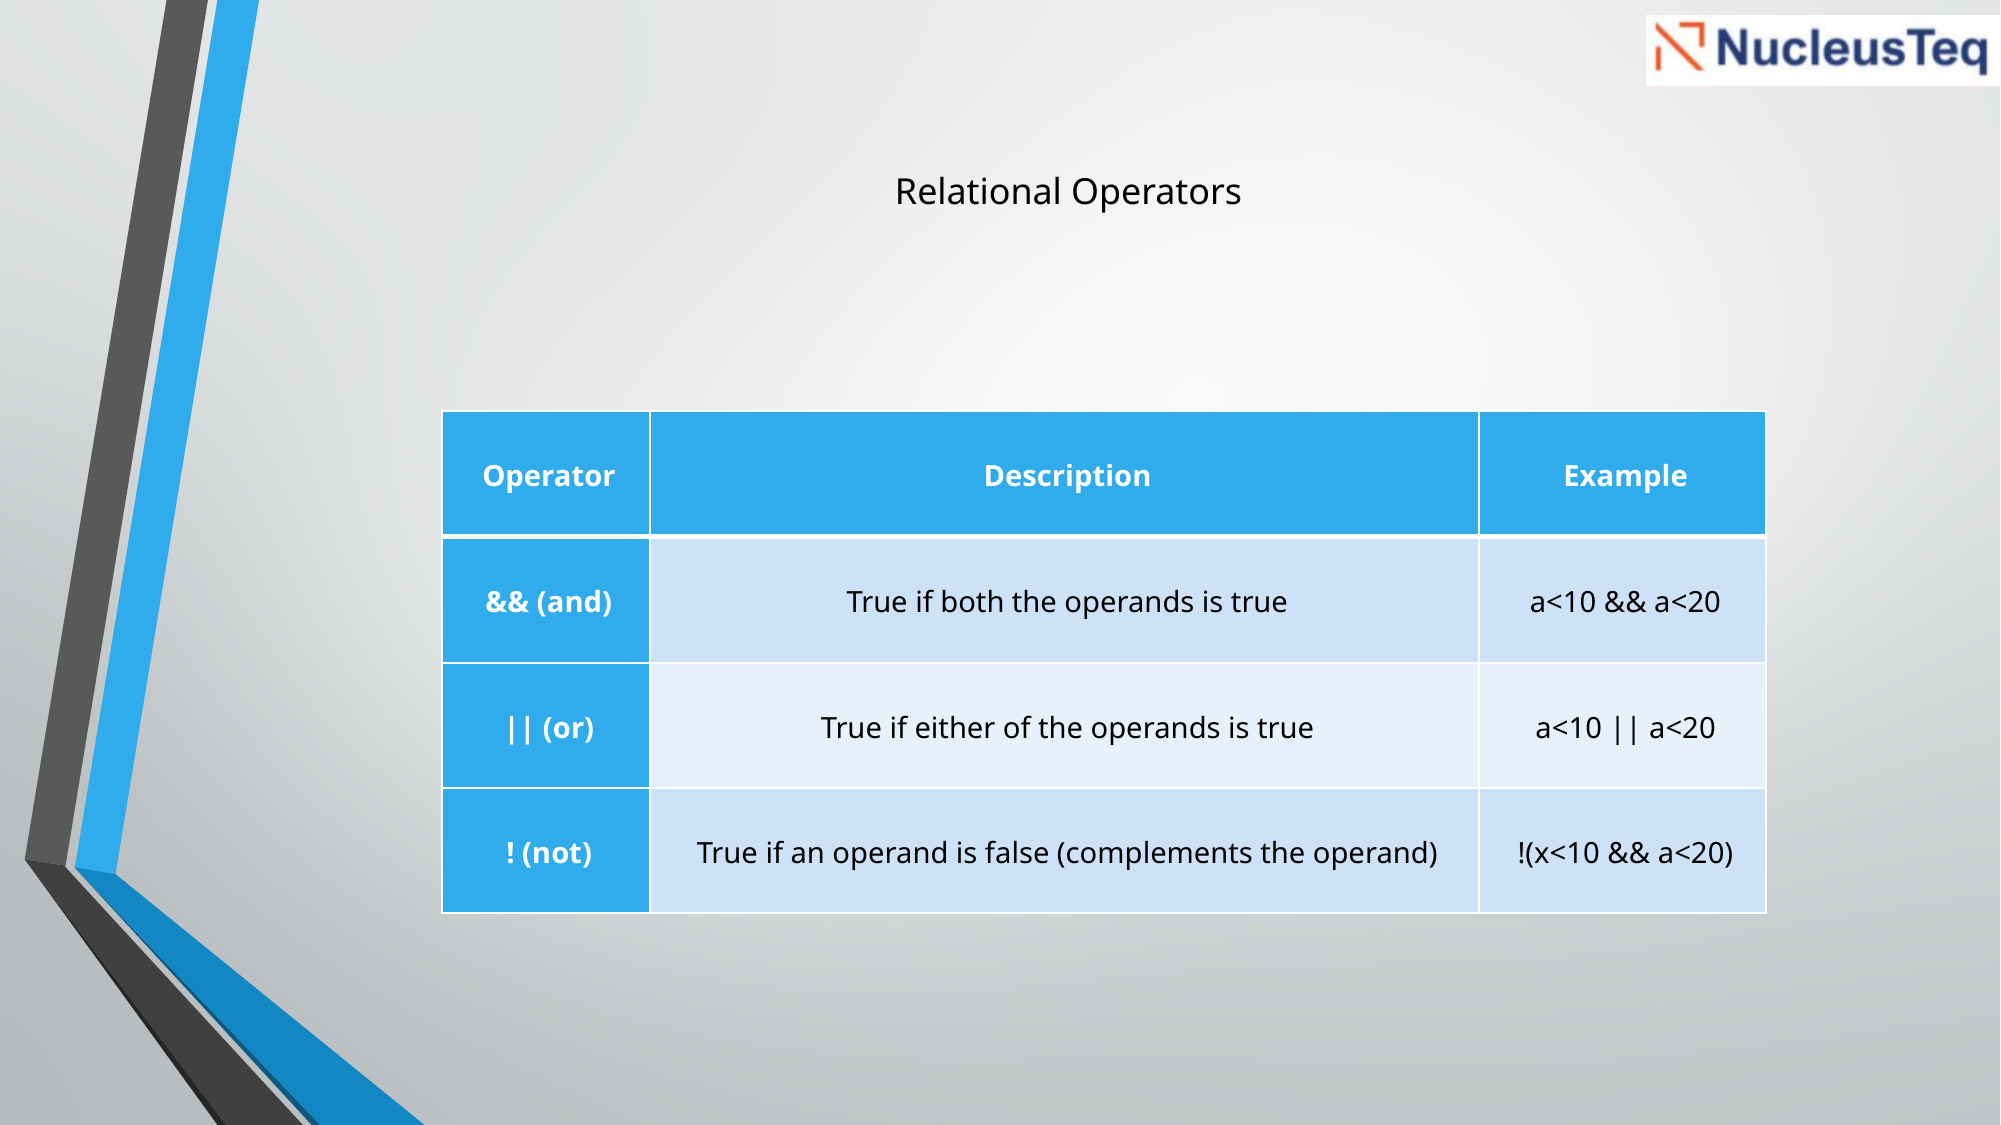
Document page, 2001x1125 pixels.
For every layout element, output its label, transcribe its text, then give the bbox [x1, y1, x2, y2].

picture [1645, 15, 2000, 88]
table_cell || (or) [443, 664, 649, 787]
table_cell a<10 && a<20 [1480, 539, 1765, 662]
table_cell a<10 || a<20 [1480, 664, 1765, 787]
table_cell ! (not) [443, 789, 649, 912]
table_cell && (and) [443, 539, 649, 662]
table_cell True if either of the operands is true [651, 664, 1478, 787]
table_cell !(x<10 && a<20) [1480, 789, 1765, 912]
table_cell True if both the operands is true [651, 539, 1478, 662]
table_header Description [651, 412, 1478, 534]
table_header Example [1480, 412, 1765, 534]
table_cell True if an operand is false (complements the operand) [651, 789, 1478, 912]
table_header Operator [443, 412, 649, 534]
title Relational Operators [246, 161, 1891, 264]
